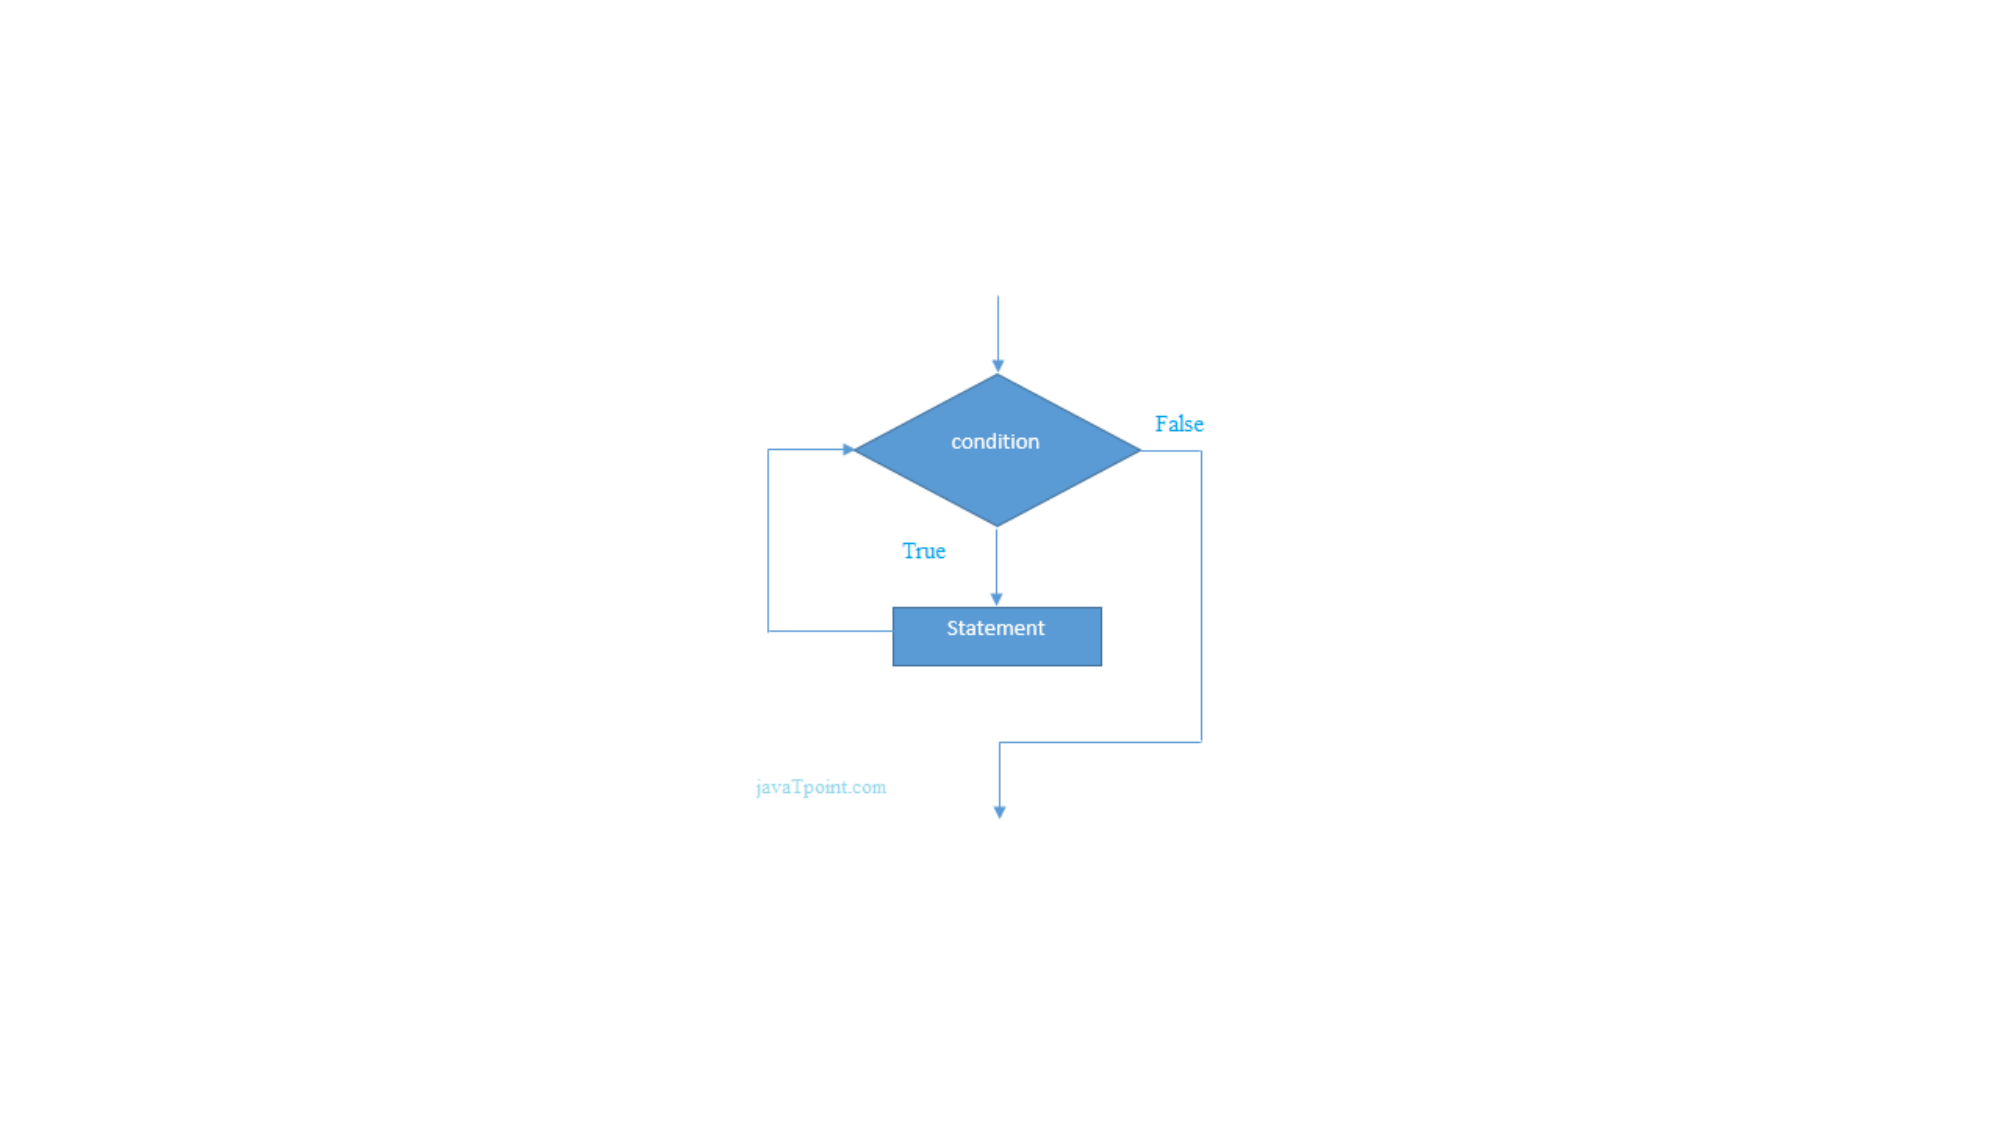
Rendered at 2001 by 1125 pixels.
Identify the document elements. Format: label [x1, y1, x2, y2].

picture [716, 275, 1284, 850]
